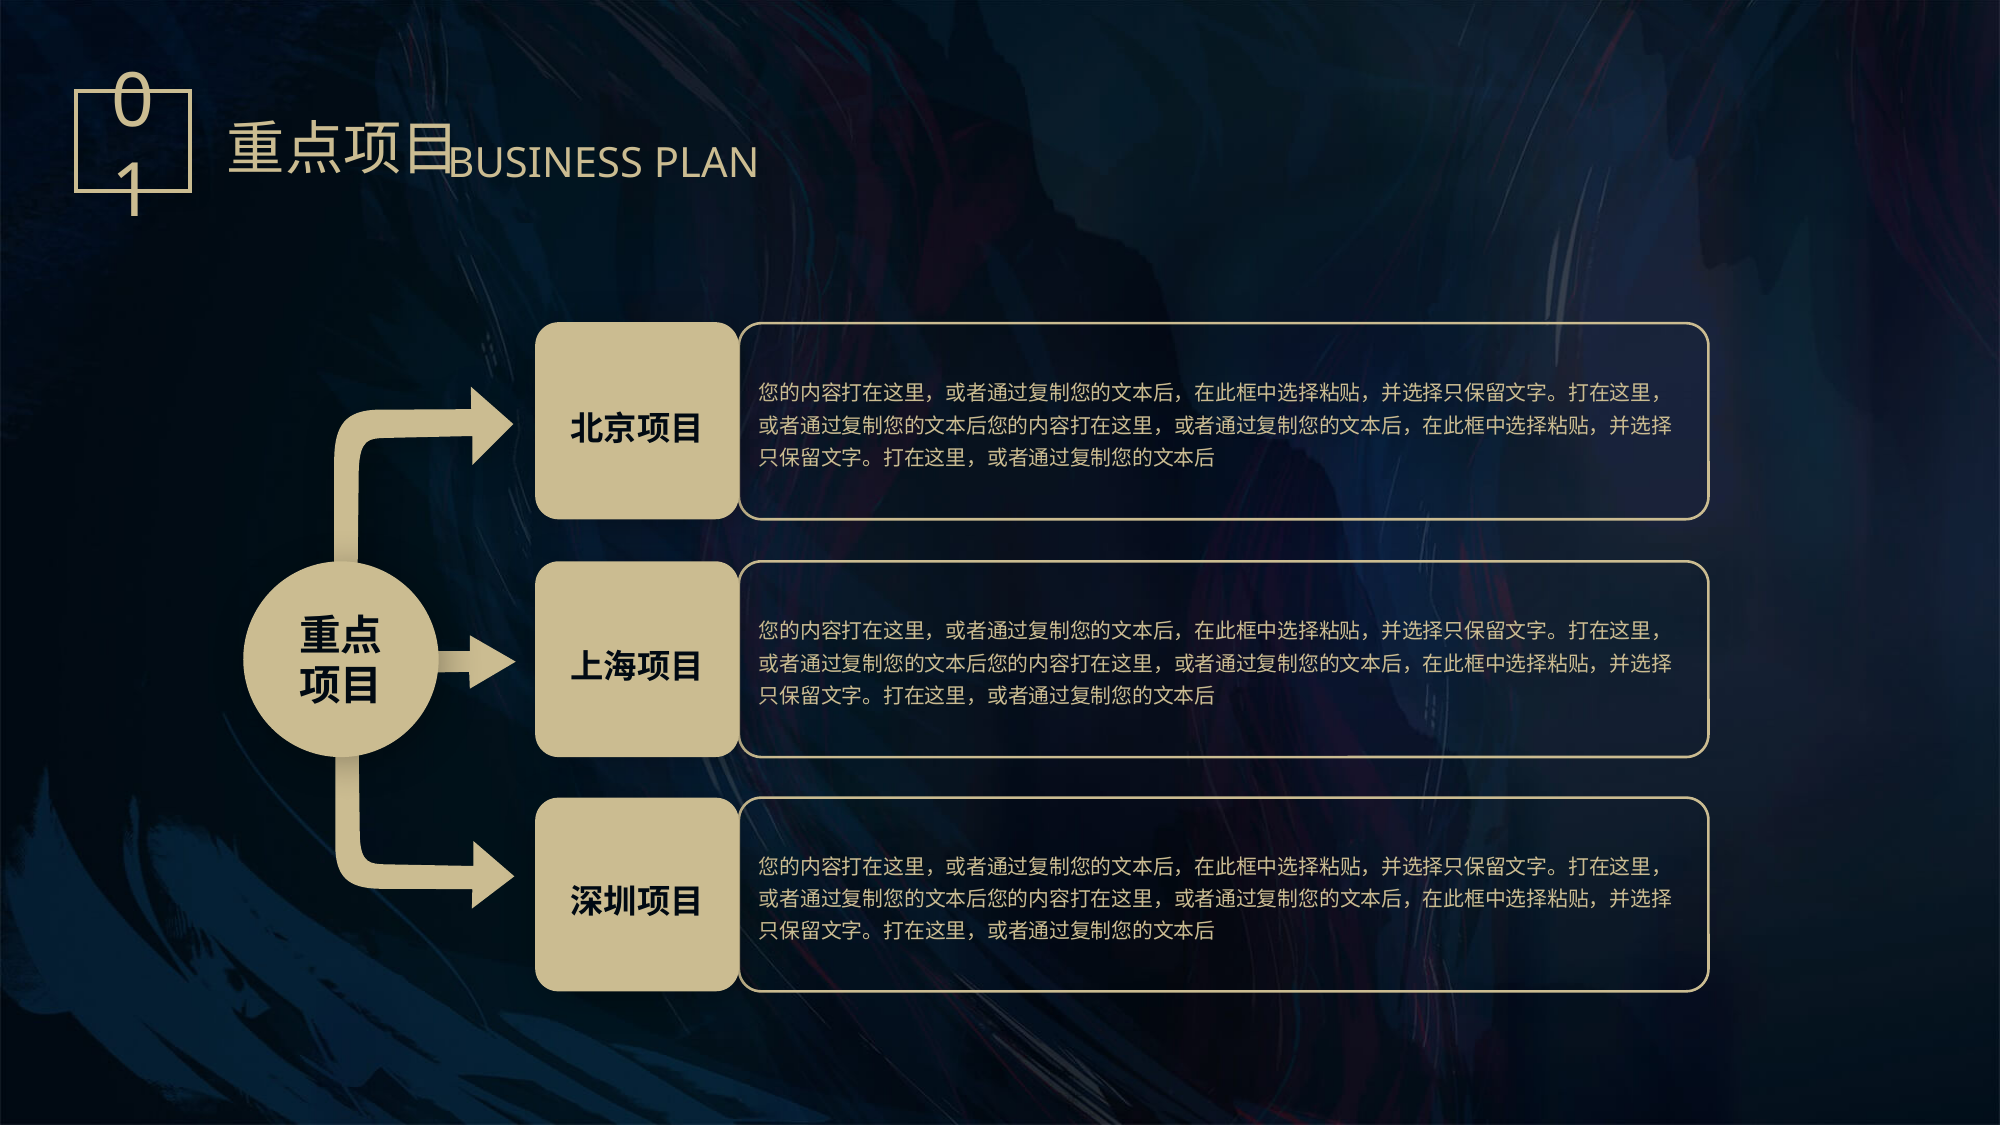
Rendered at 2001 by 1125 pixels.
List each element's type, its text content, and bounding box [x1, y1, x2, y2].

text_box 深圳项目 [535, 797, 739, 992]
picture [0, 0, 2000, 1125]
text_box 重点项目 [243, 561, 439, 758]
text_box 您的内容打在这里，或者通过复制您的文本后，在此框中选择粘贴，并选择只保留文字。打在这里，或者通过复制您的文本后您的内容打在这里，或者通过复制您的文本后，在此框中选择粘贴，并选择只保留文字。打在这里，或者通过复制您的文本后 [755, 797, 1709, 992]
text_box [334, 386, 514, 545]
text_box 您的内容打在这里，或者通过复制您的文本后，在此框中选择粘贴，并选择只保留文字。打在这里，或者通过复制您的文本后您的内容打在这里，或者通过复制您的文本后，在此框中选择粘贴，并选择只保留文字。打在这里，或者通过复制您的文本后 [755, 561, 1709, 758]
text_box 您的内容打在这里，或者通过复制您的文本后，在此框中选择粘贴，并选择只保留文字。打在这里，或者通过复制您的文本后您的内容打在这里，或者通过复制您的文本后，在此框中选择粘贴，并选择只保留文字。打在这里，或者通过复制您的文本后 [756, 323, 1709, 520]
text_box 上海项目 [535, 561, 739, 758]
text_box [335, 787, 515, 909]
text_box 北京项目 [535, 322, 739, 520]
text_box [469, 635, 516, 689]
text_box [75, 90, 748, 195]
